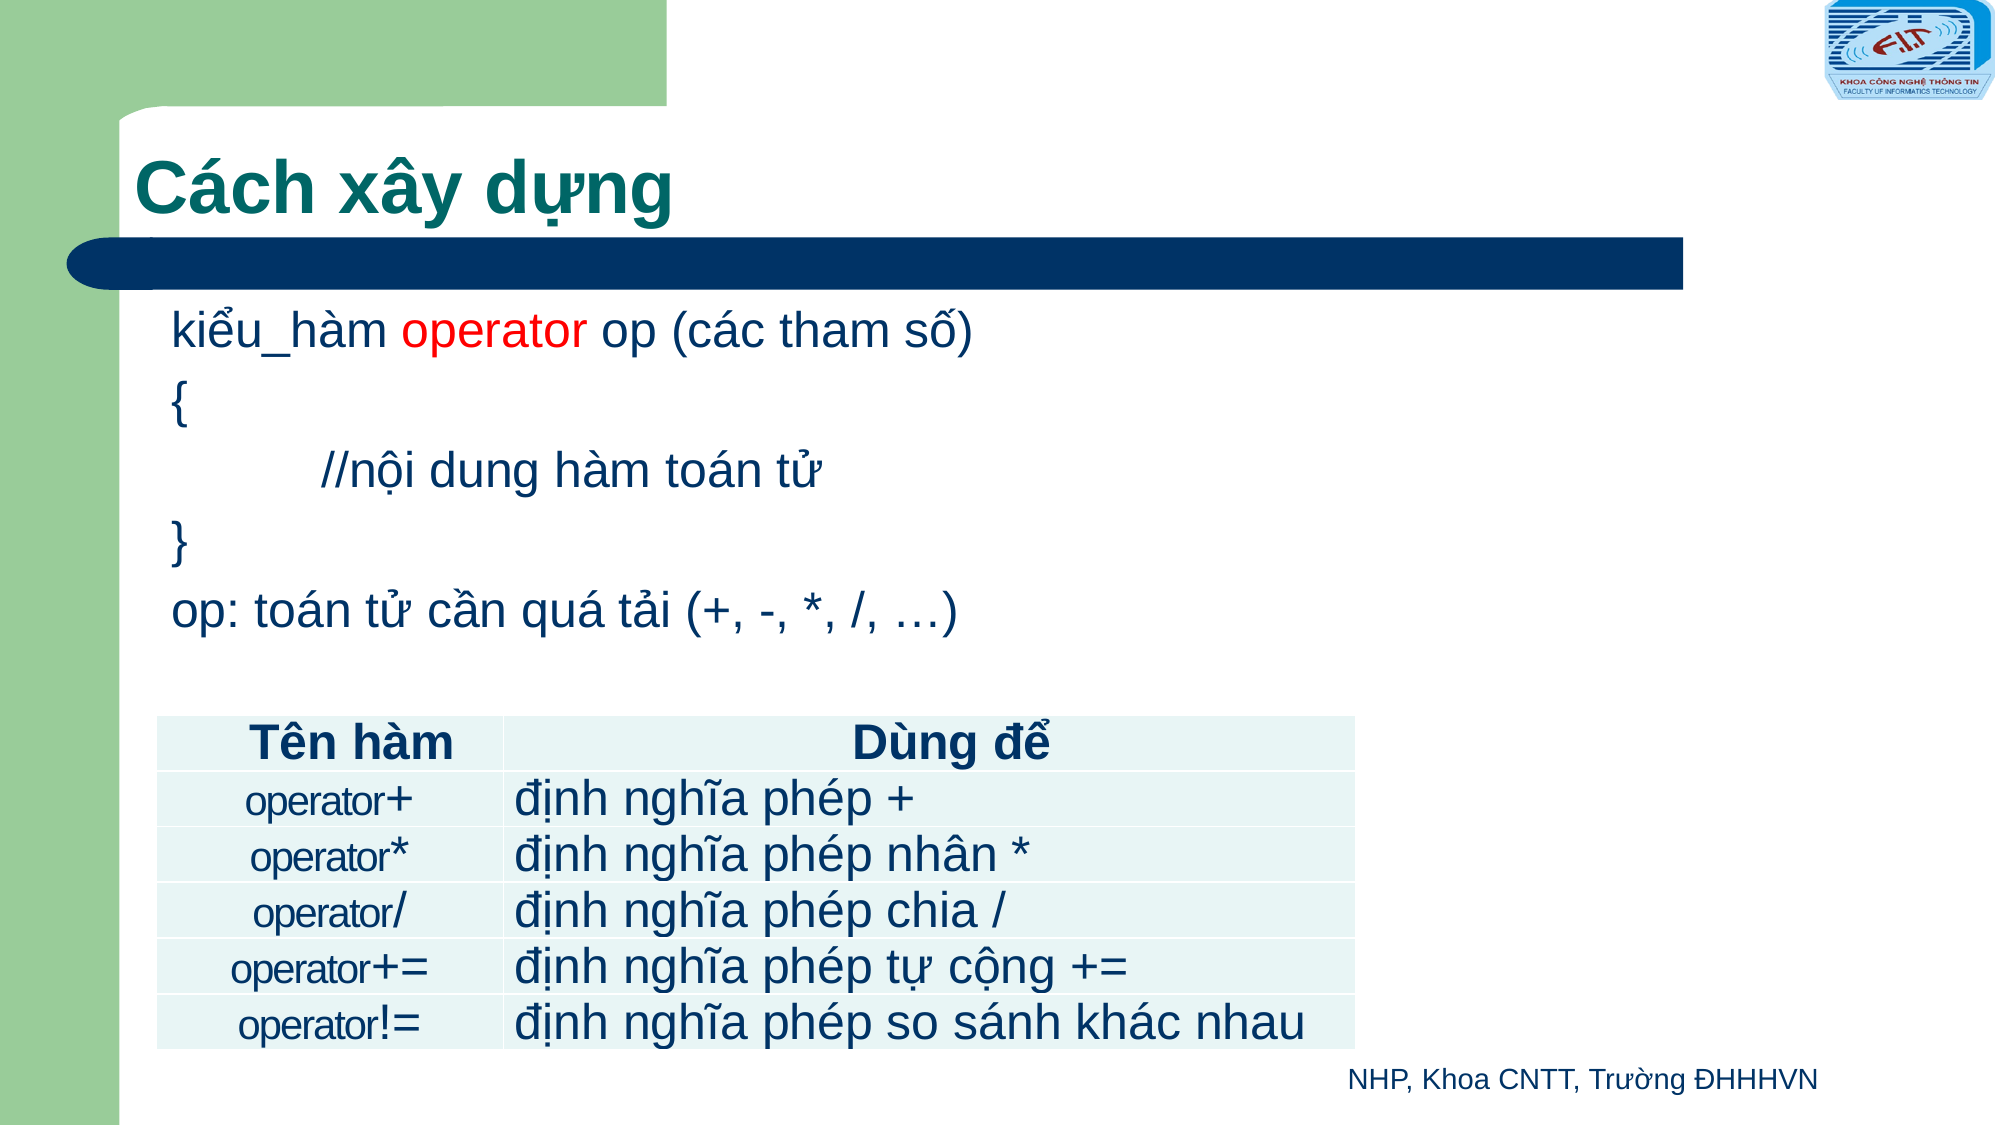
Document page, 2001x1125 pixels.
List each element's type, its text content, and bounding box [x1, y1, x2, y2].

table_cell operator!= [157, 995, 503, 1049]
table_cell operator/ [157, 883, 503, 937]
table_header Tên hàm [157, 716, 503, 770]
table_cell định nghĩa phép nhân * [504, 827, 1355, 881]
table_cell định nghĩa phép + [504, 772, 1355, 826]
table_cell operator* [157, 827, 503, 881]
table_cell operator+= [157, 939, 503, 993]
table_cell định nghĩa phép tự cộng += [504, 939, 1355, 993]
table_cell operator+ [157, 772, 503, 826]
table_cell định nghĩa phép chia / [504, 883, 1355, 937]
picture [1824, 0, 1997, 100]
title Cách xây dựng [119, 108, 1901, 238]
table_cell định nghĩa phép so sánh khác nhau [504, 995, 1355, 1049]
table_header Dùng để [504, 716, 1355, 770]
list kiểu_hàm operator op (các tham số) { //nội dung hàm toán tử } op: toán tử cần quá tải (+, -, *, /, …) [156, 289, 1357, 663]
footer NHP, Khoa CNTT, Trường ĐHHHVN [1266, 1025, 1901, 1103]
